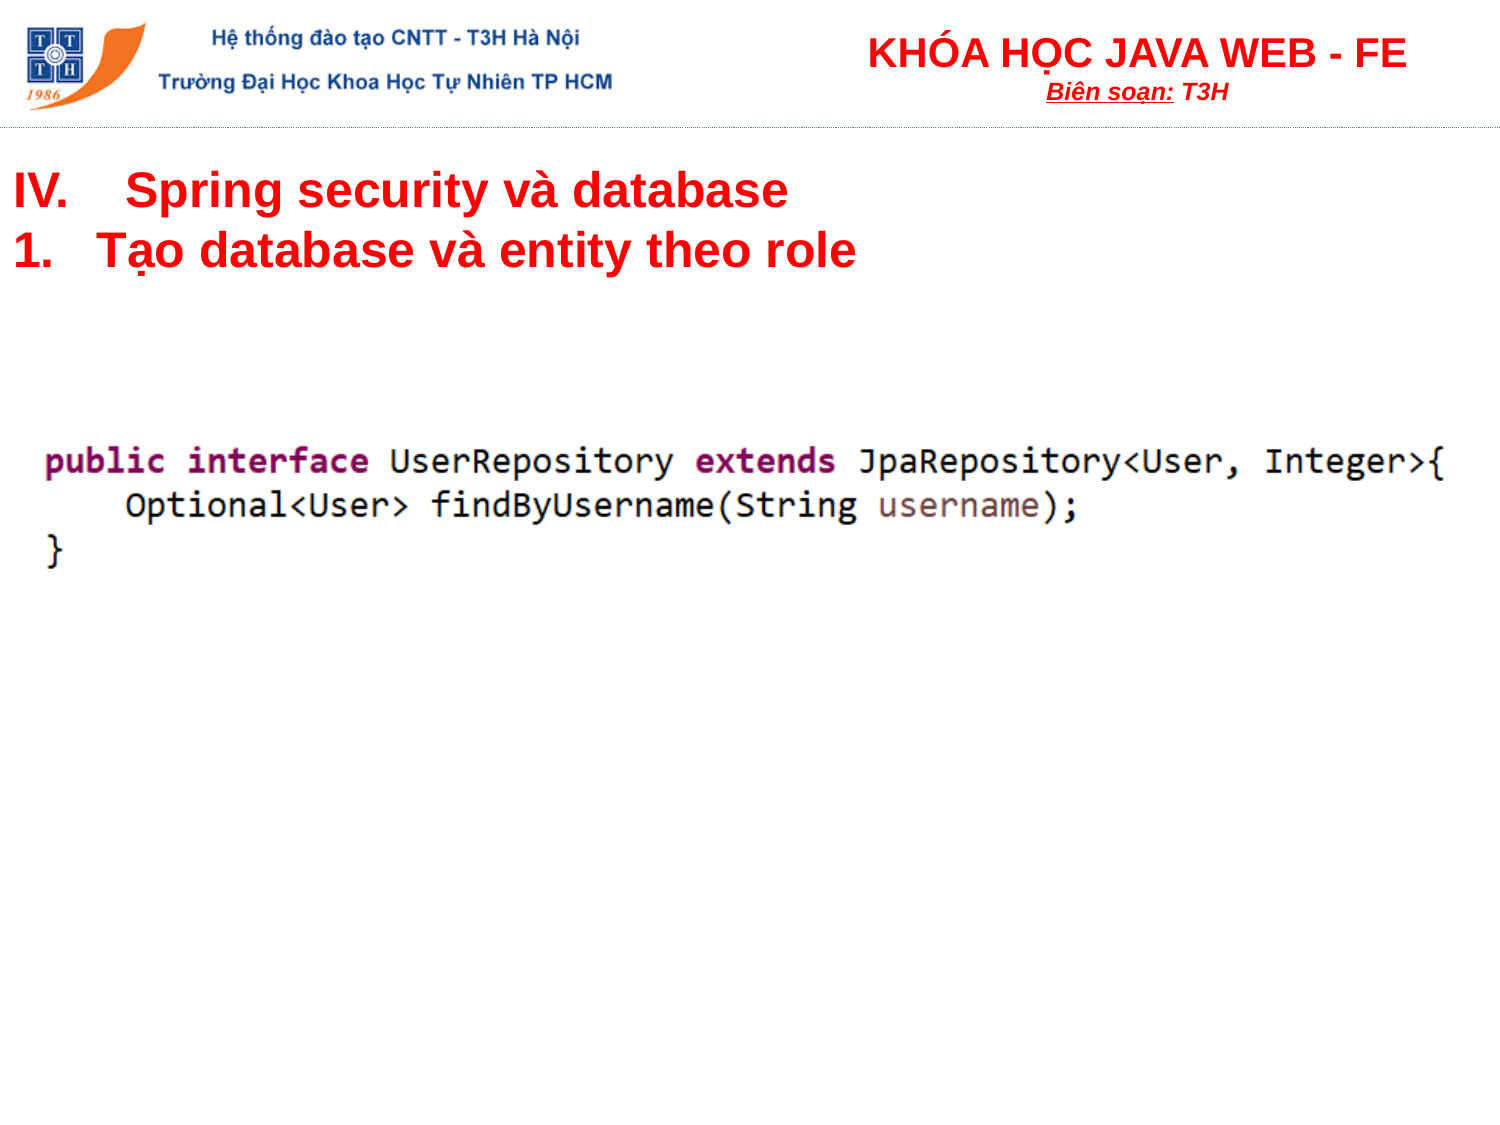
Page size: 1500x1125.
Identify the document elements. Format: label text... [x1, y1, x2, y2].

picture [3, 1, 642, 127]
text_box IV. Spring security và database 1. Tạo database và entity theo role [0, 149, 1500, 285]
picture [43, 437, 1455, 580]
text_box KHÓA HỌC JAVA WEB - FE Biên soạn: T3H [787, 2, 1488, 127]
